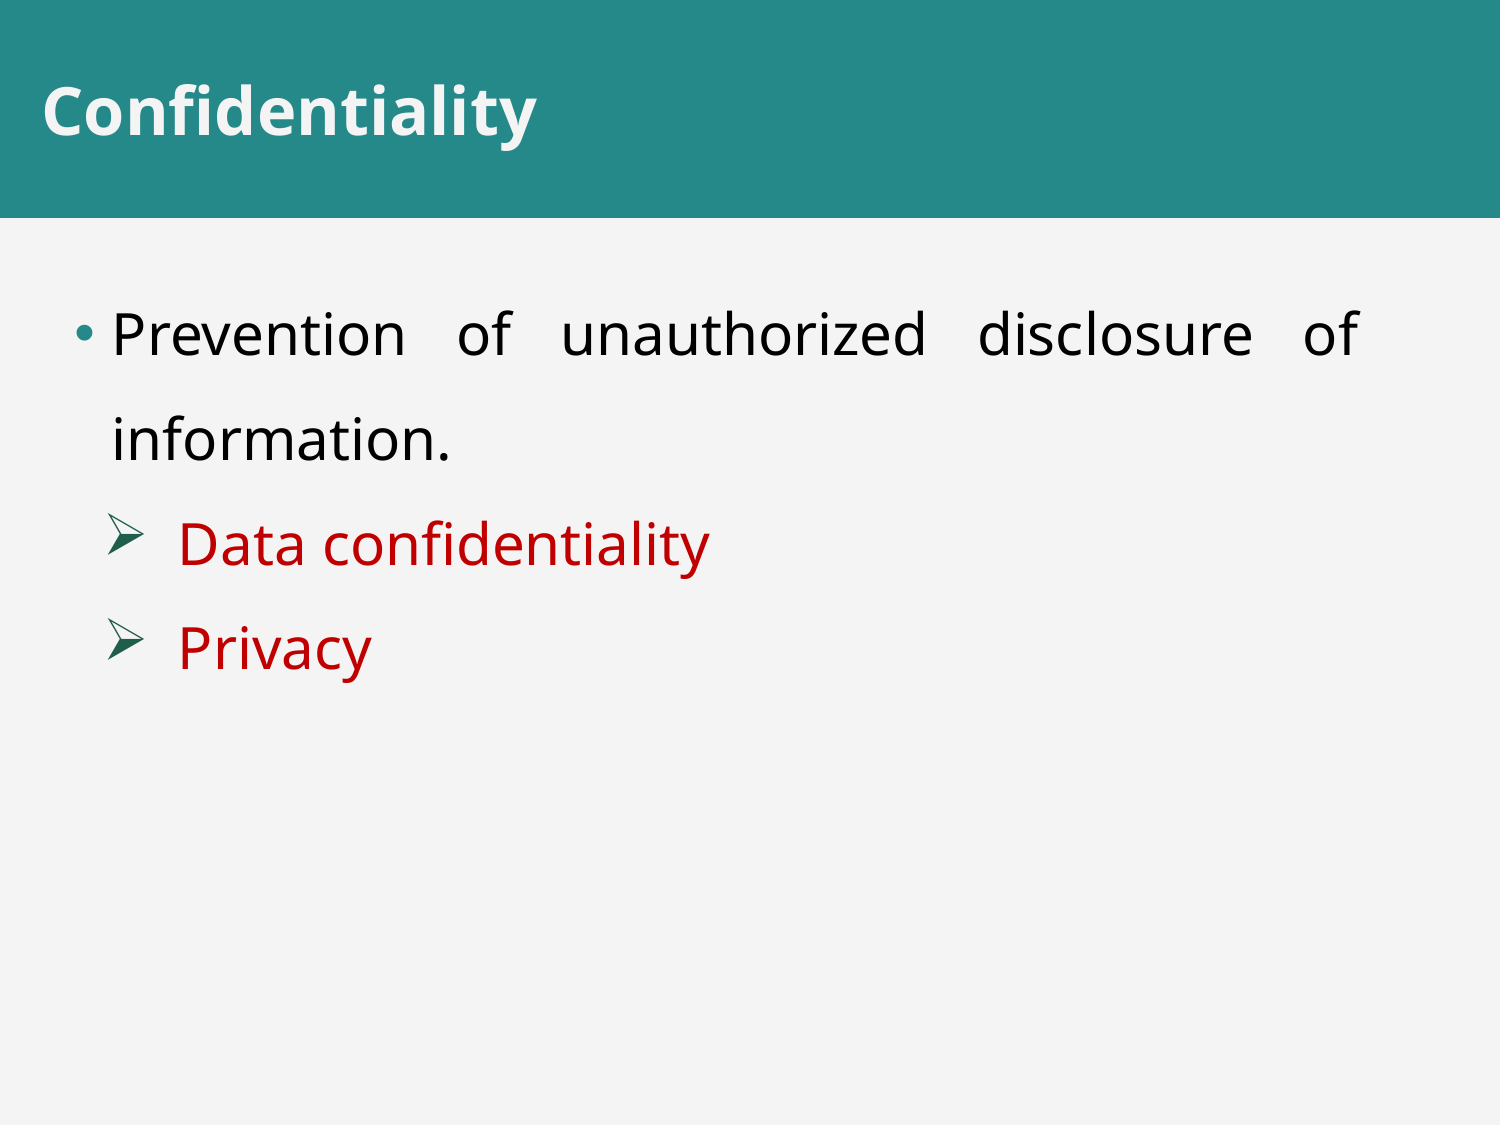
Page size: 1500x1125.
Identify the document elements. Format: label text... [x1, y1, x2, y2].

list Prevention of unauthorized disclosure of information. Data confidentiality Privacy [59, 255, 1374, 1077]
title Confidentiality [26, 0, 1467, 218]
